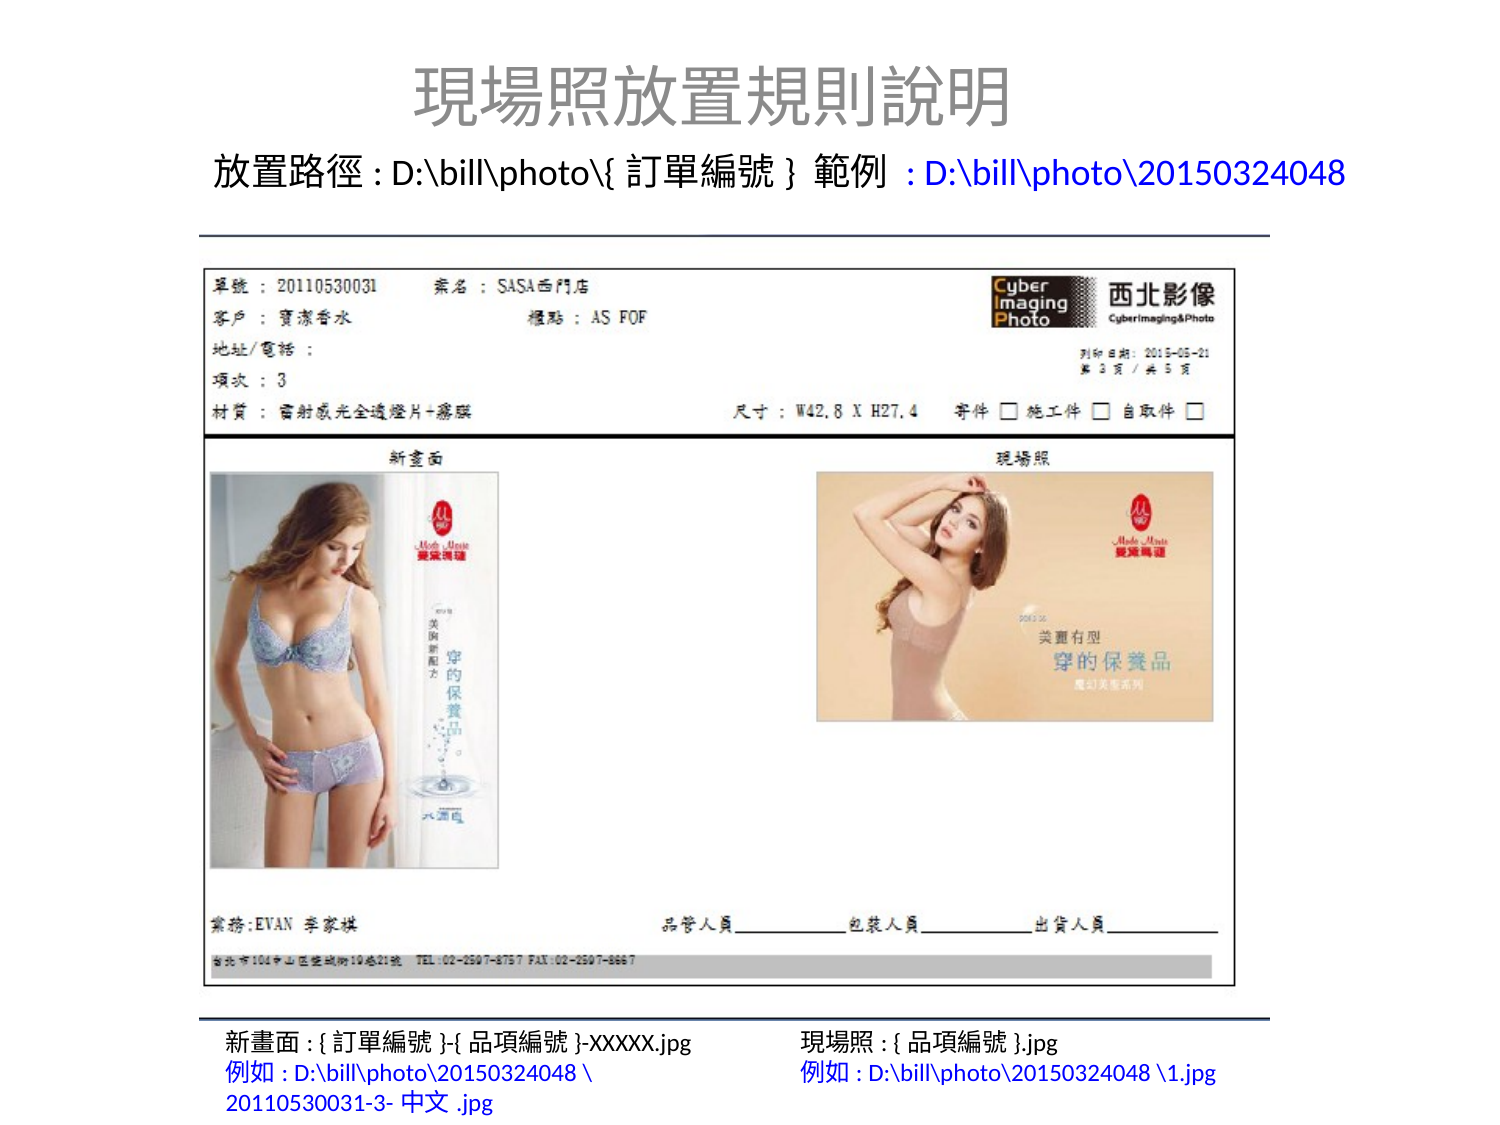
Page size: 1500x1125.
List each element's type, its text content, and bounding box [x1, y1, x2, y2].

picture [198, 234, 1270, 1021]
text_box 新畫面: {訂單編號}-{品項編號}-XXXXX.jpg 例如: D:\bill\photo\20150324048 \20110530031-3-中文.jpg [210, 1030, 727, 1124]
text_box 放置路徑: D:\bill\photo\{訂單編號} 範例 : D:\bill\photo\20150324048 [199, 140, 1395, 201]
text_box 現場照: {品項編號}.jpg 例如: D:\bill\photo\20150324048 \1.jpg [785, 1030, 1243, 1094]
subtitle 現場照放置規則說明 [187, 46, 1238, 153]
